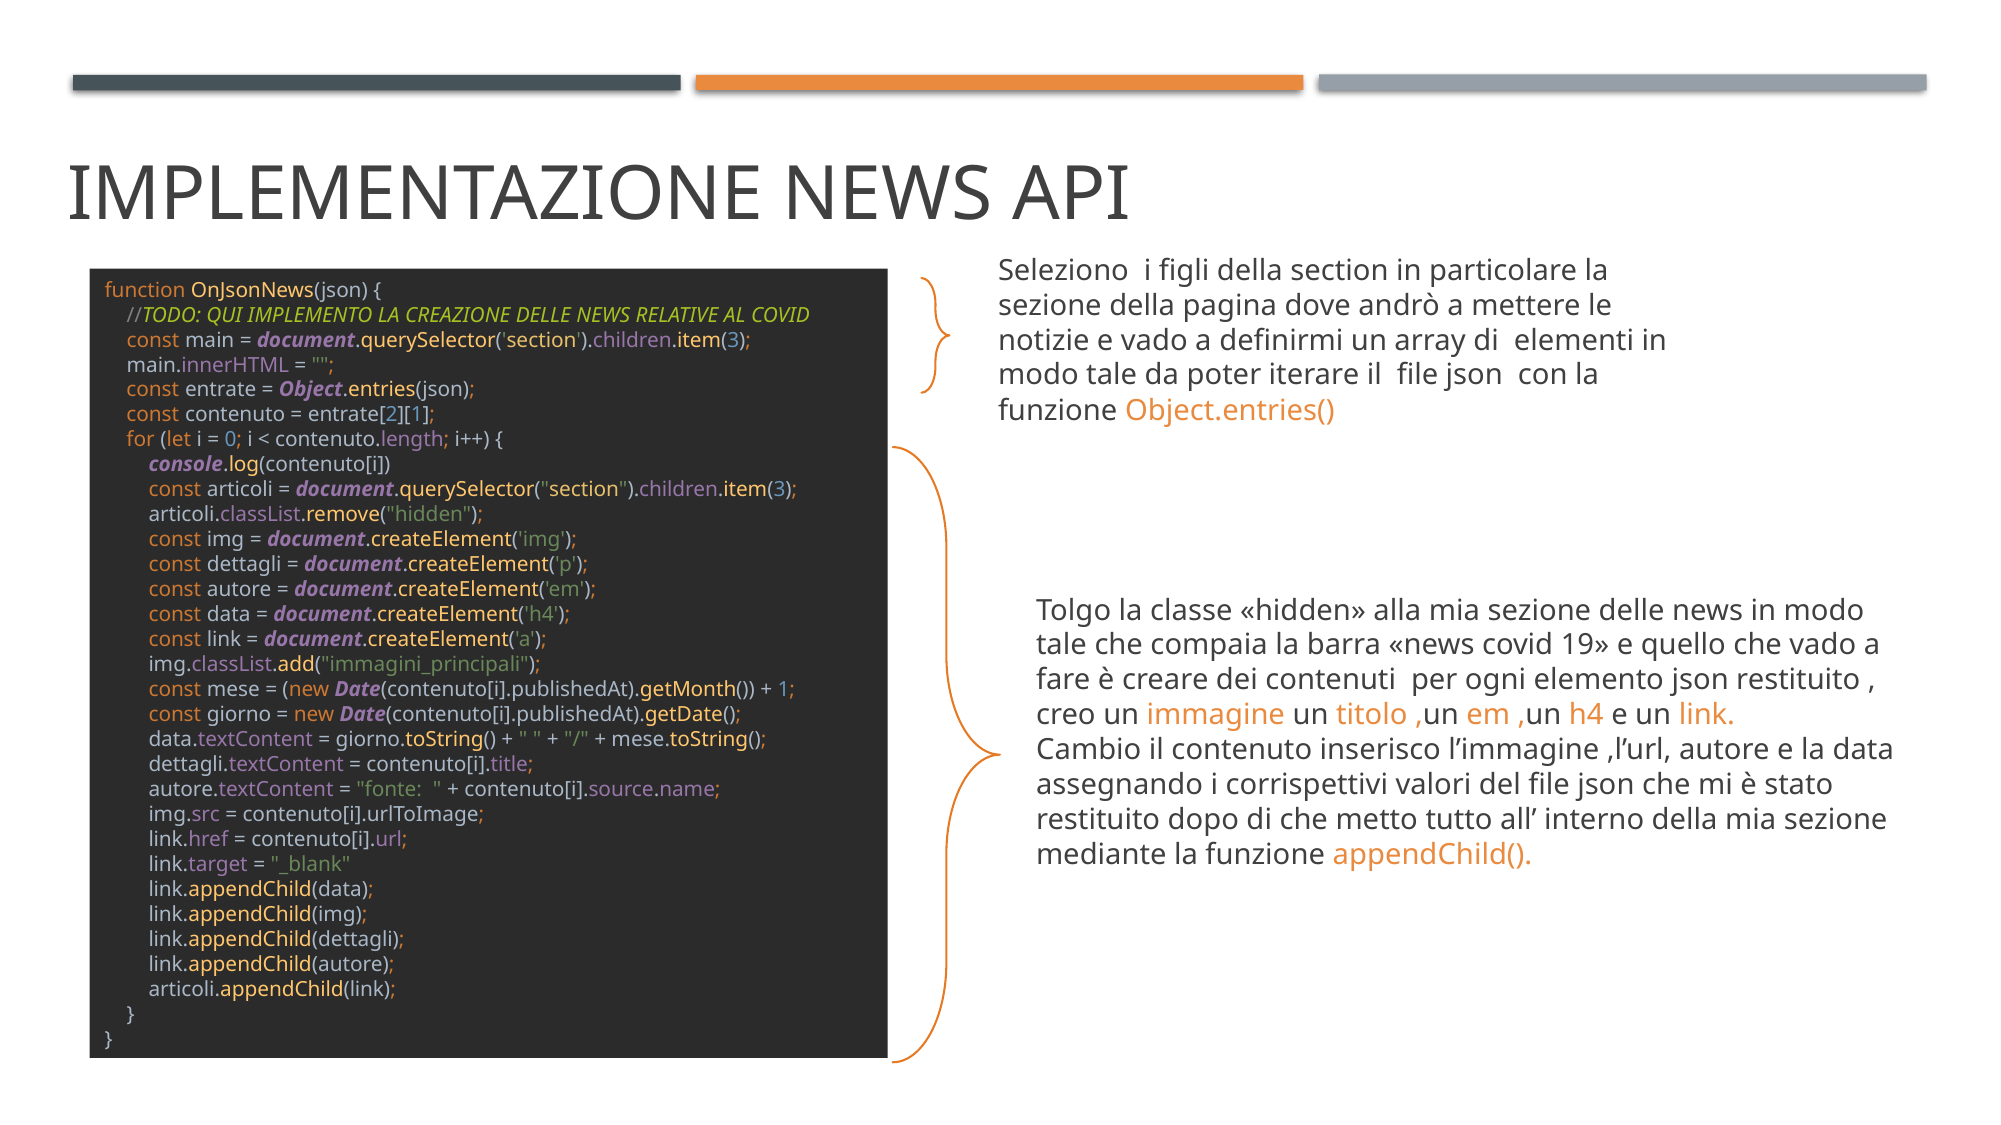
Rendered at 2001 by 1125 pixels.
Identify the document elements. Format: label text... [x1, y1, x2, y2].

title Implementazione news api [52, 103, 1862, 244]
text_box [891, 446, 1002, 1064]
text_box function OnJsonNews(json) { //TODO: QUI IMPLEMENTO LA CREAZIONE DELLE NEWS RELATIVE AL COVID const main = document.querySelector('section').children.item(3); main.innerHTML = ""; const entrate = Object.entries(json); const contenuto = entrate[2][1]; for (let i = 0; i < contenuto.length; i++) { console.log(contenuto[i]) const articoli = document.querySelector("section").children.item(3); articoli.classList.remove("hidden"); const img = document.createElement('img'); const dettagli = document.createElement('p'); const autore = document.createElement('em'); const data = document.createElement('h4'); const link = document.createElement('a'); img.classList.add("immagini_principali"); const mese = (new Date(contenuto[i].publishedAt).getMonth()) + 1; const giorno = new Date(contenuto[i].publishedAt).getDate(); data.textContent = giorno.toString() + " " + "/" + mese.toString(); dettagli.textContent = contenuto[i].title; autore.textContent = "fonte: " + contenuto[i].source.name; img.src = contenuto[i].urlToImage; link.href = contenuto[i].url; link.target = "_blank" link.appendChild(data); link.appendChild(img); link.appendChild(dettagli); link.appendChild(autore); articoli.appendChild(link); } } [89, 268, 888, 1058]
text_box [920, 277, 951, 394]
text_box Tolgo la classe «hidden» alla mia sezione delle news in modo tale che compaia la barra «news covid 19» e quello che vado a fare è creare dei contenuti per ogni elemento json restituito , creo un immagine un titolo ,un em ,un h4 e un link. Cambio il contenuto inserisco l’immagine ,l’url, autore e la data assegnando i corrispettivi valori del file json che mi è stato restituito dopo di che metto tutto all’ interno della mia sezione mediante la funzione appendChild(). [1021, 583, 1911, 878]
text_box Seleziono i figli della section in particolare la sezione della pagina dove andrò a mettere le notizie e vado a definirmi un array di elementi in modo tale da poter iterare il file json con la funzione Object.entries() [983, 243, 1714, 434]
